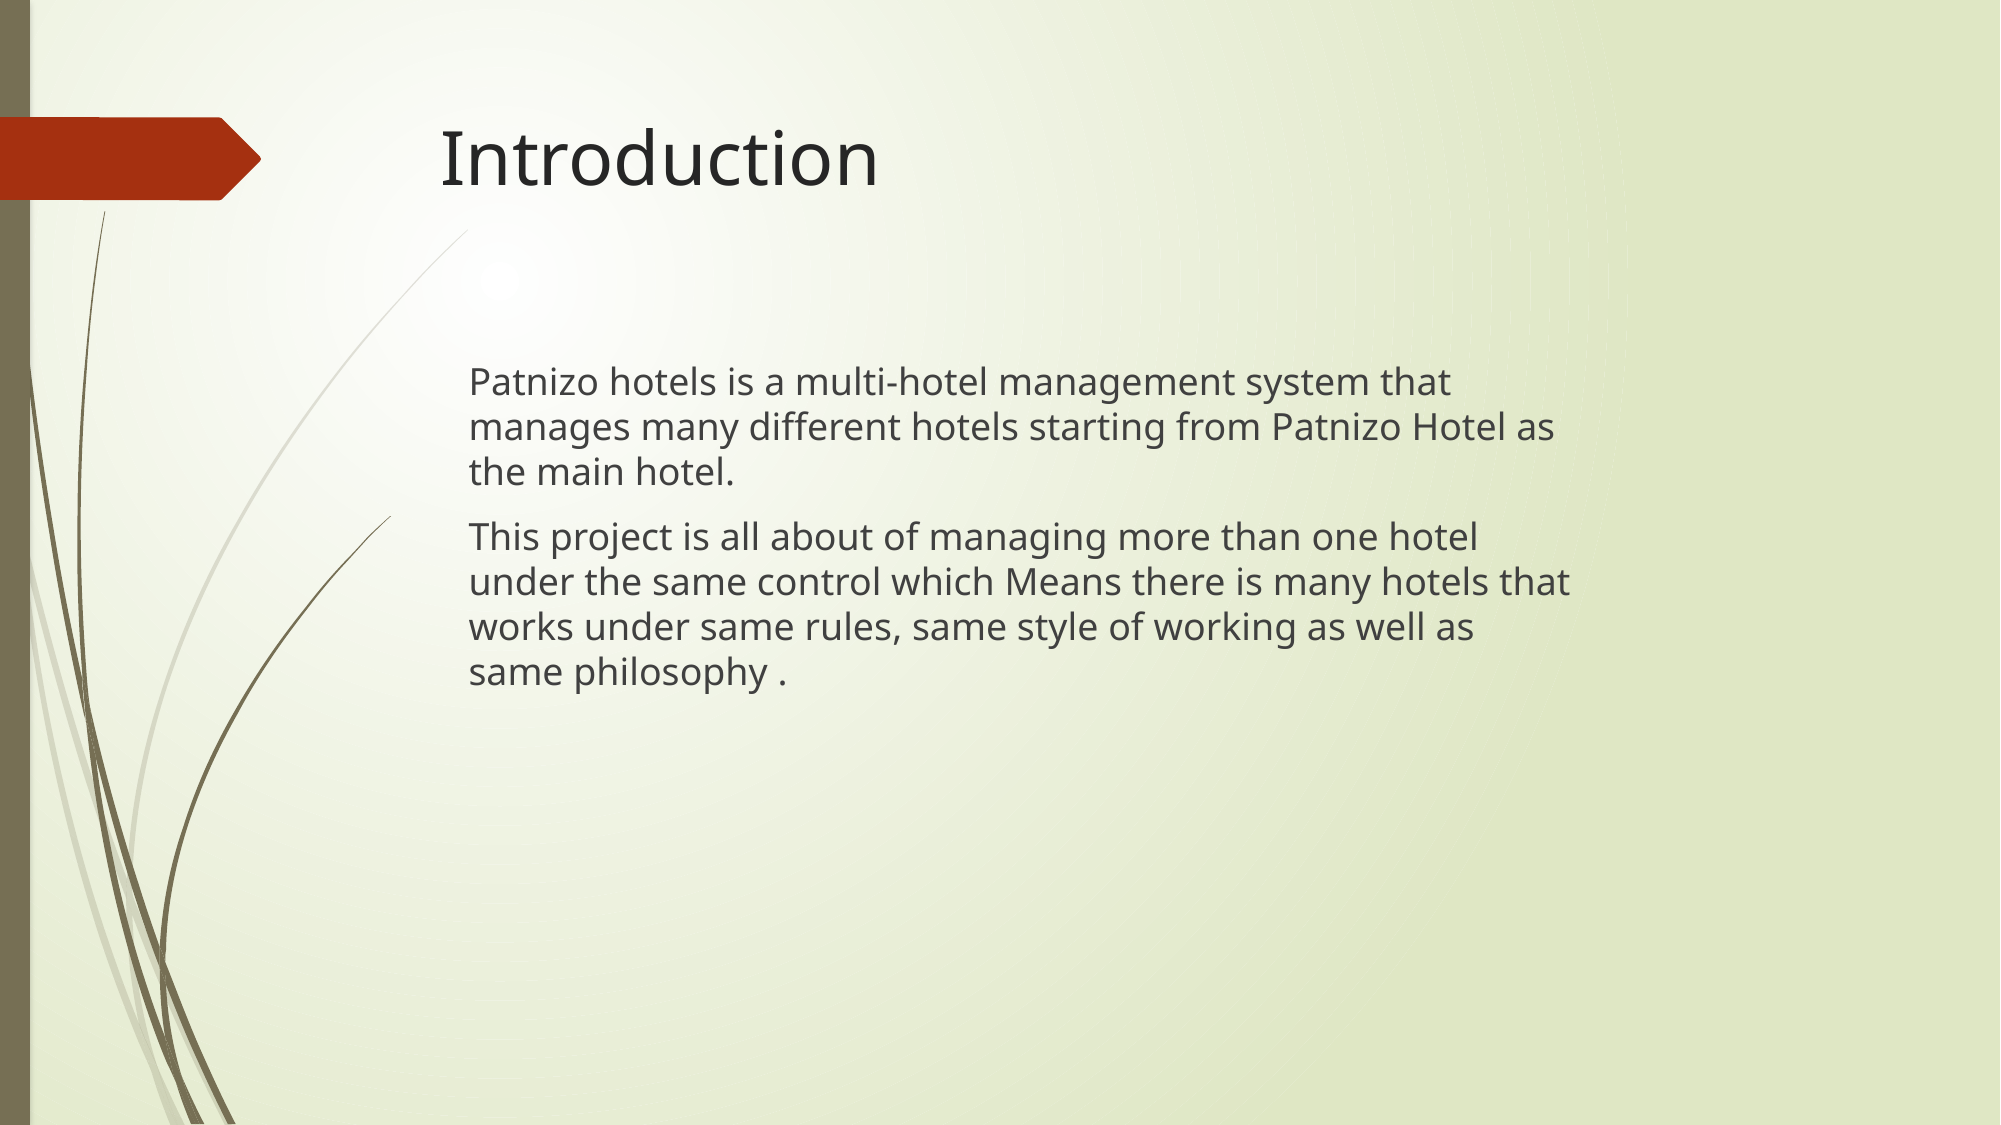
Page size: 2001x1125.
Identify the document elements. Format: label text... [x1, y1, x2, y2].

list Patnizo hotels is a multi-hotel management system that manages many different hotels starting from Patnizo Hotel as the main hotel. This project is all about of managing more than one hotel under the same control which Means there is many hotels that works under same rules, same style of working as well as same philosophy . [453, 350, 1596, 758]
title Introduction [425, 102, 1888, 313]
